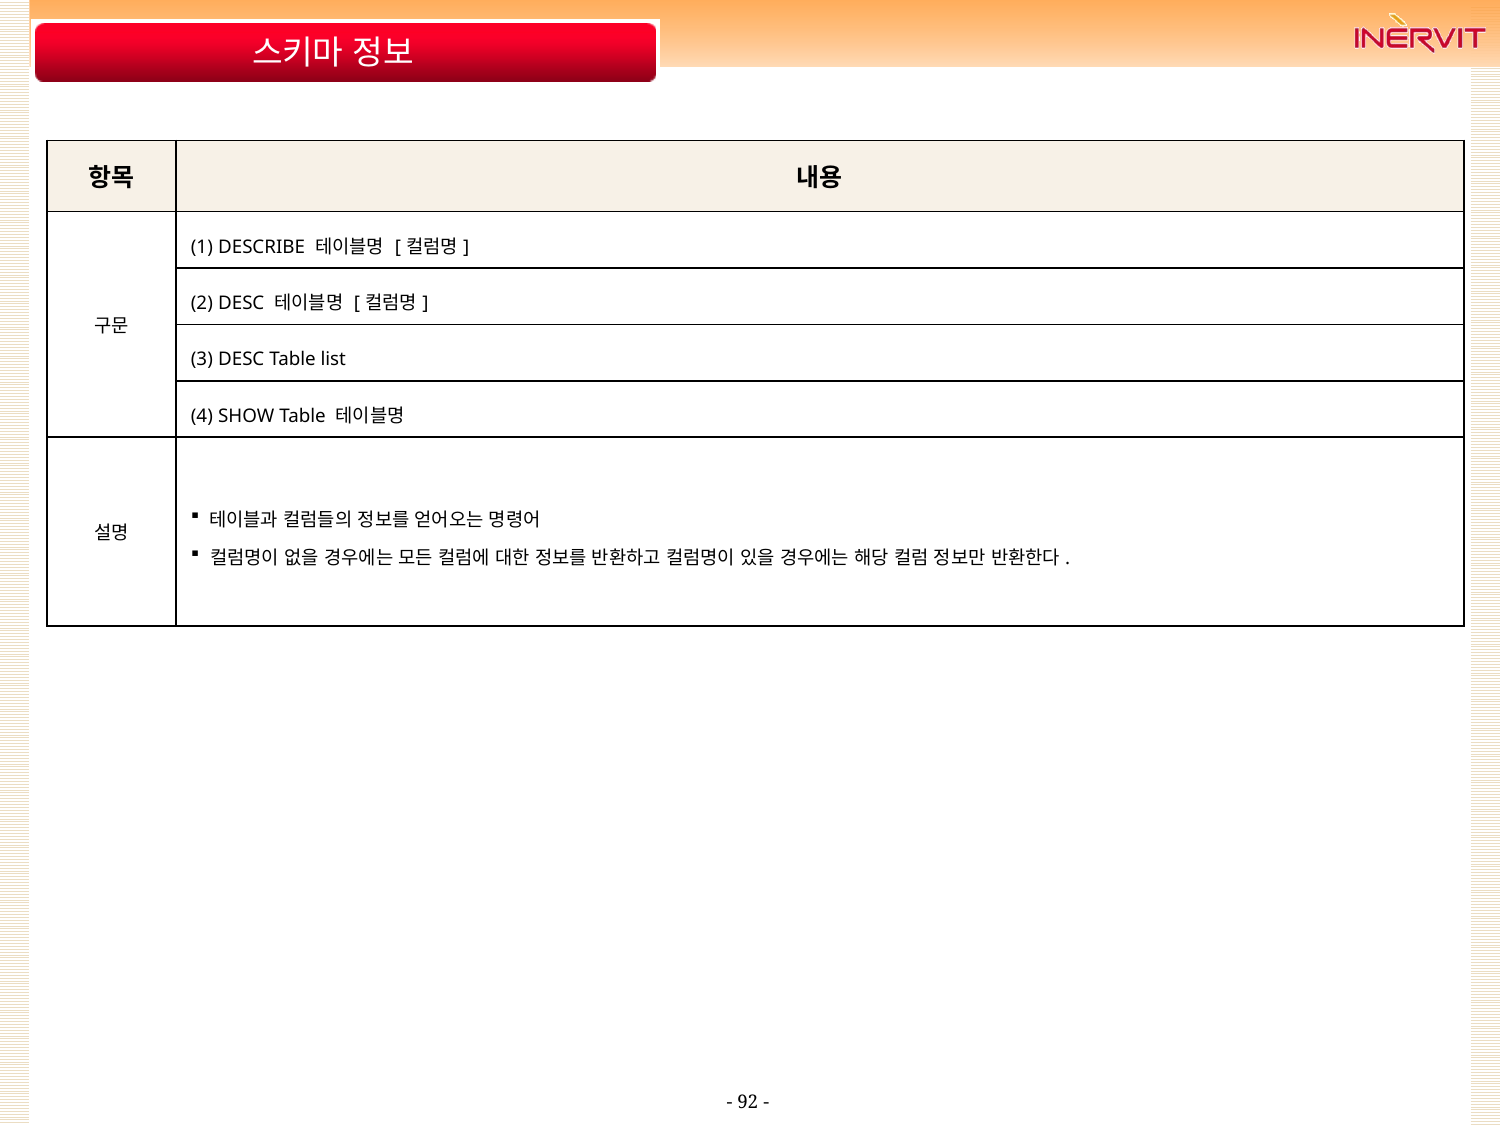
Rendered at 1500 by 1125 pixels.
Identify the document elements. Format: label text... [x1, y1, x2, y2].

table_cell (4) SHOW Table 테이블명 [177, 382, 1463, 436]
table_cell (3) DESC Table list [177, 325, 1463, 380]
picture [1352, 13, 1488, 55]
table_cell 테이블과 컬럼들의 정보를 얻어오는 명령어 컬럼명이 없을 경우에는 모든 컬럼에 대한 정보를 반환하고 컬럼명이 있을 경우에는 해당 컬럼 정보만 반환한다. [177, 438, 1463, 625]
table_cell (1) DESCRIBE 테이블명 [컬럼명] [177, 212, 1463, 267]
title 스키마 정보 [42, 23, 624, 79]
slide_number - 92 - [572, 1082, 924, 1111]
table_header 내용 [177, 141, 1463, 211]
table_cell (2) DESC 테이블명 [컬럼명] [177, 269, 1463, 324]
picture [35, 23, 656, 82]
table_cell 구문 [48, 212, 175, 436]
table_cell 설명 [48, 438, 175, 625]
table_header 항목 [48, 141, 175, 211]
